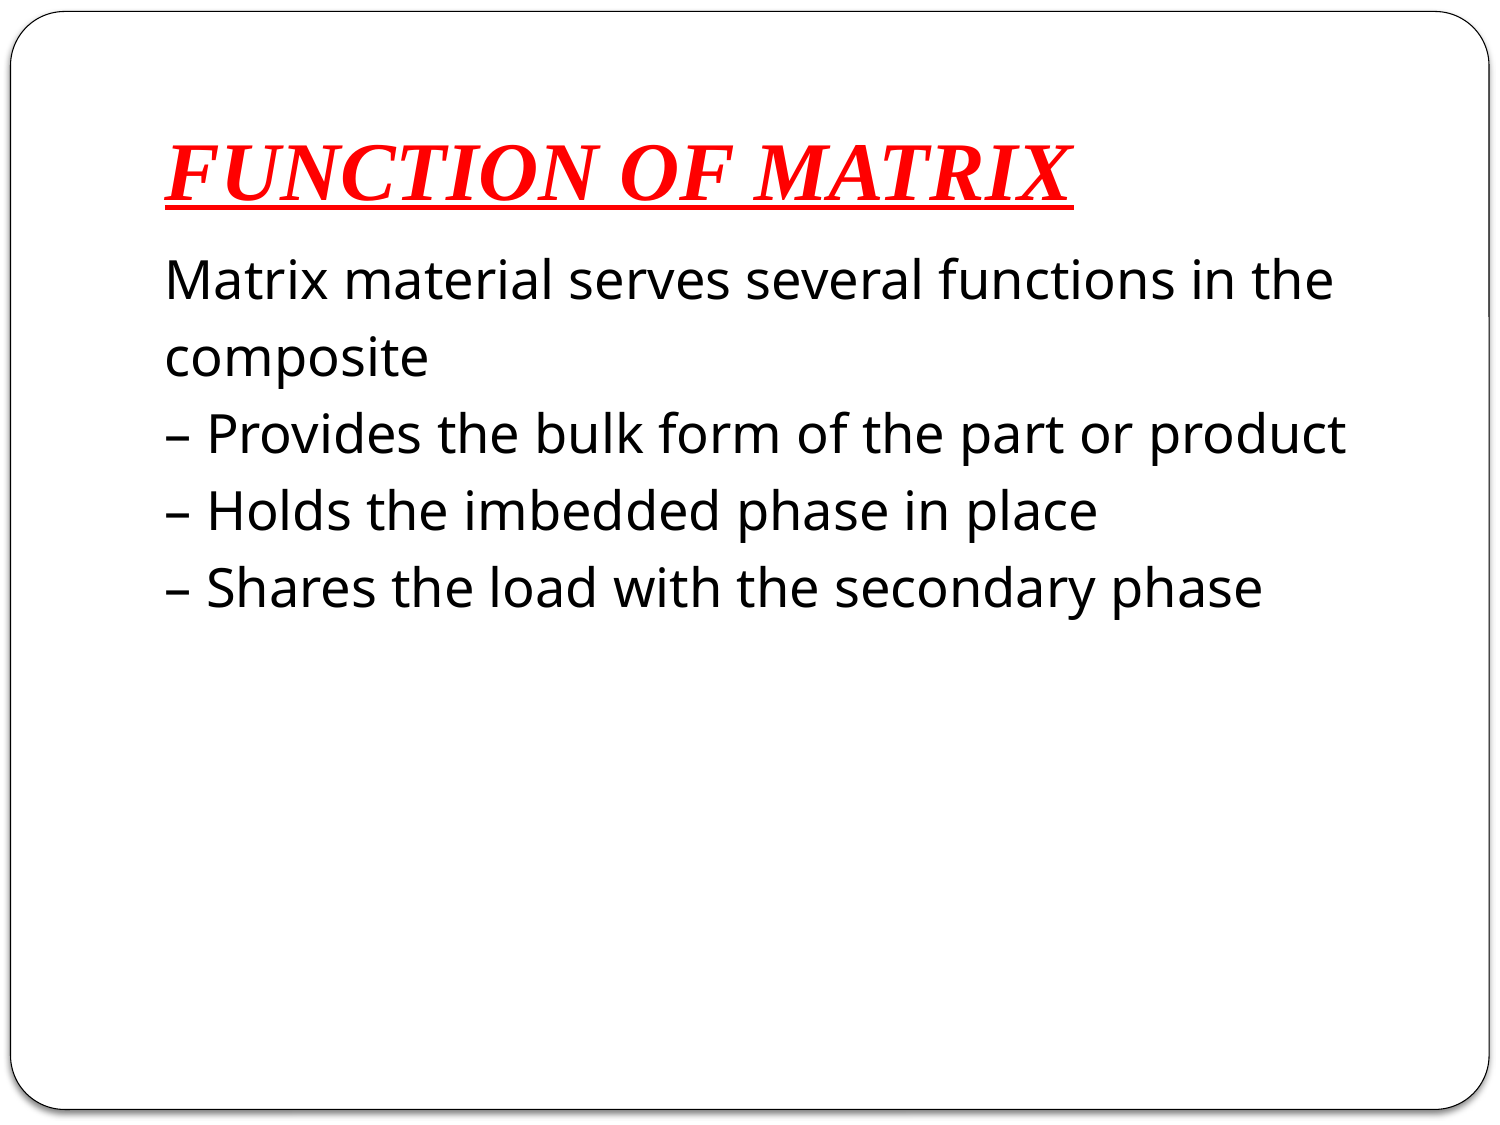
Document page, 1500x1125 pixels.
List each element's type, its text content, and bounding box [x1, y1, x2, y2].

list Matrix material serves several functions in the composite – Provides the bulk form of the part or product – Holds the imbedded phase in place – Shares the load with the secondary phase [150, 237, 1425, 988]
title FUNCTION OF MATRIX [150, 45, 1425, 233]
